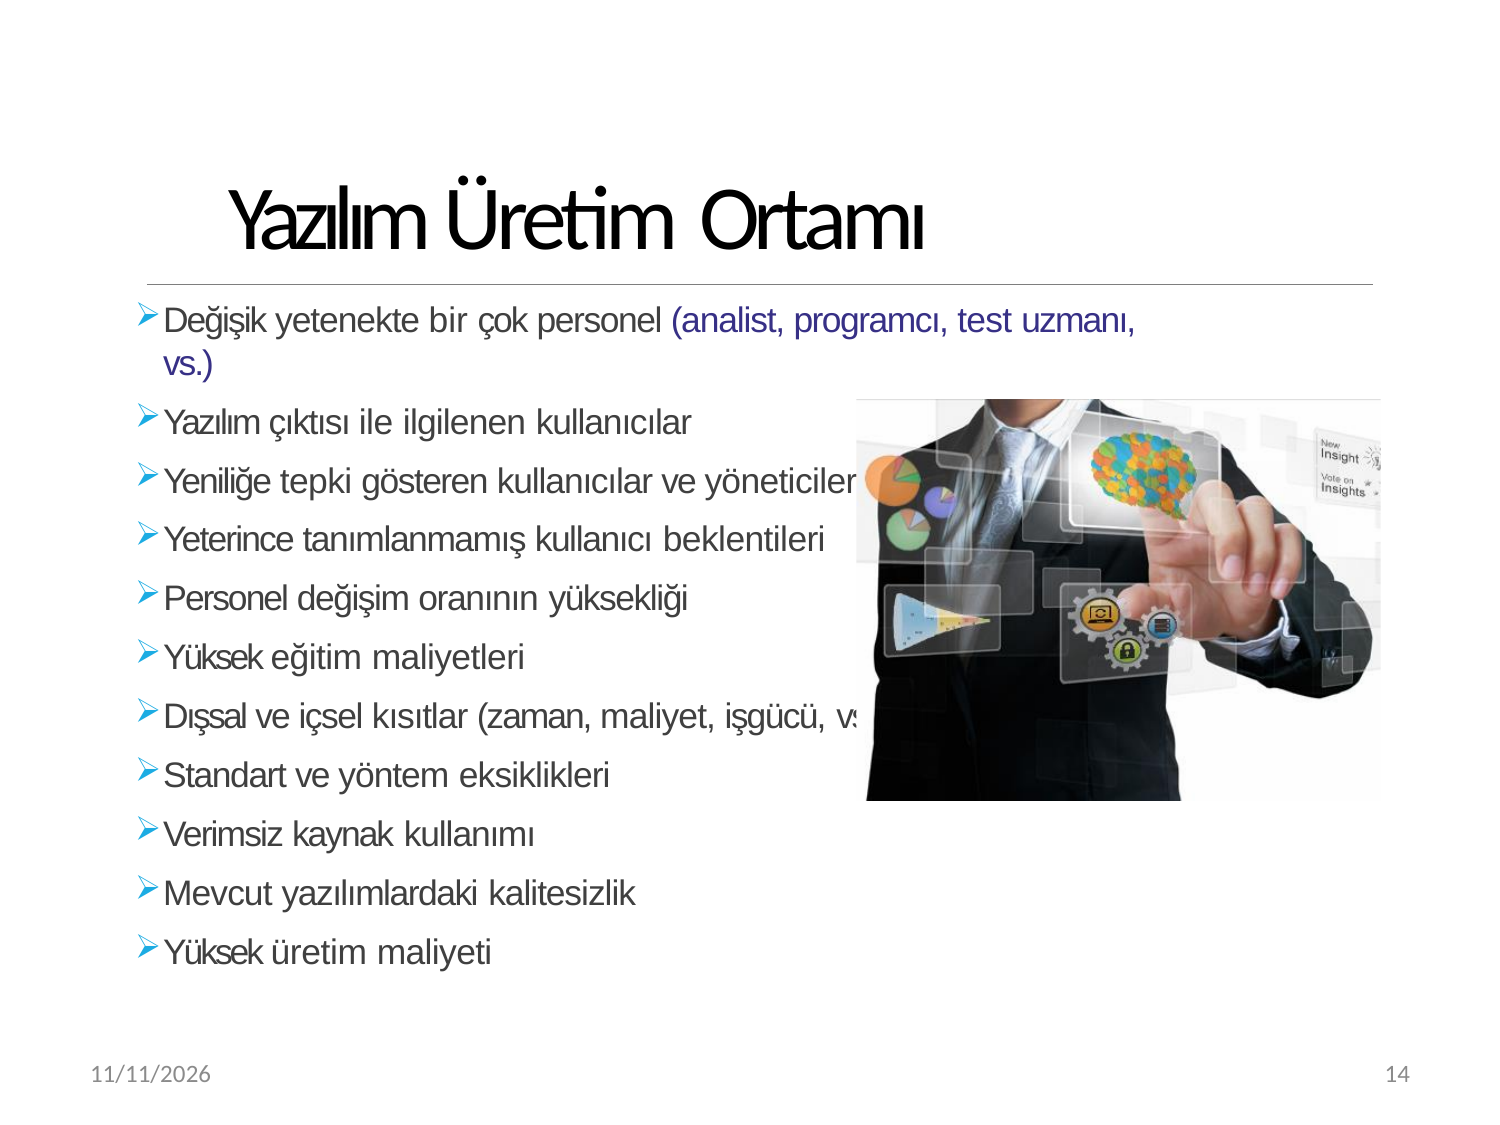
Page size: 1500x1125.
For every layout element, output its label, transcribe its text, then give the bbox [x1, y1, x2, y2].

text_box Değişik yetenekte bir çok personel (analist, programcı, test uzmanı, vs.) Yazılım çıktısı ile ilgilenen kullanıcılar Yeniliğe tepki gösteren kullanıcılar ve yöneticiler ! Yeterince tanımlanmamış kullanıcı beklentileri Personel değişim oranının yüksekliği Yüksek eğitim maliyetleri Dışsal ve içsel kısıtlar (zaman, maliyet, işgücü, vs) Standart ve yöntem eksiklikleri Verimsiz kaynak kullanımı Mevcut yazılımlardaki kalitesizlik Yüksek üretim maliyeti [132, 278, 1183, 972]
slide_number 14 [1074, 1042, 1425, 1103]
title Yazılım Üretim Ortamı [147, 117, 1009, 278]
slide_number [75, 1042, 425, 1103]
text_box [856, 399, 1381, 801]
